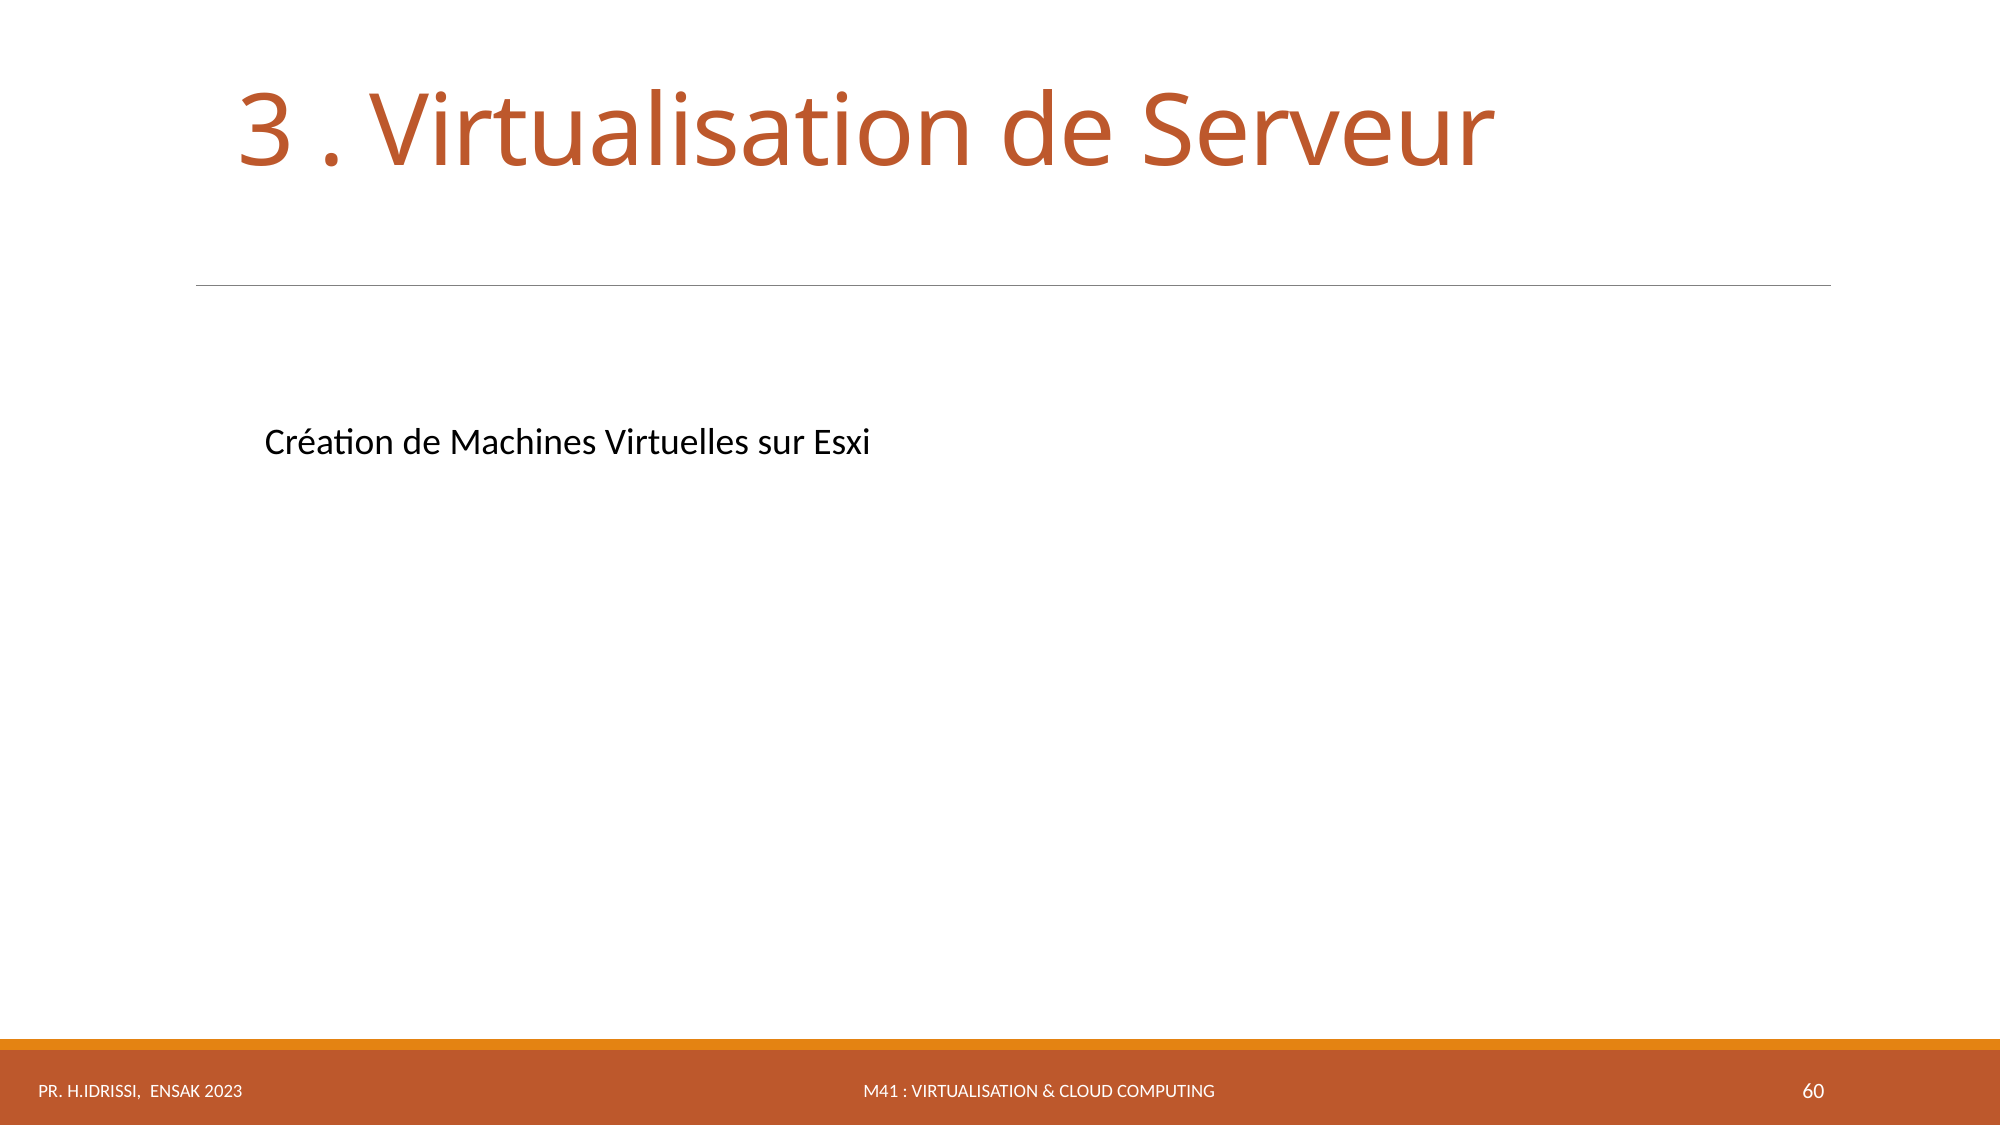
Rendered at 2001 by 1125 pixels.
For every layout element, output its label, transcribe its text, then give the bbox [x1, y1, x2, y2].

text_box M41 : Virtualisation & Cloud Computing [807, 1059, 1271, 1120]
text_box Création de Machines Virtuelles sur Esxi [199, 319, 1820, 560]
slide_number 60 [1624, 1059, 1840, 1120]
text_box 3 . Virtualisation de Serveur [222, 58, 1642, 194]
footer Pr. H.IDRISSI, ENSAK 2023 [21, 1059, 260, 1120]
